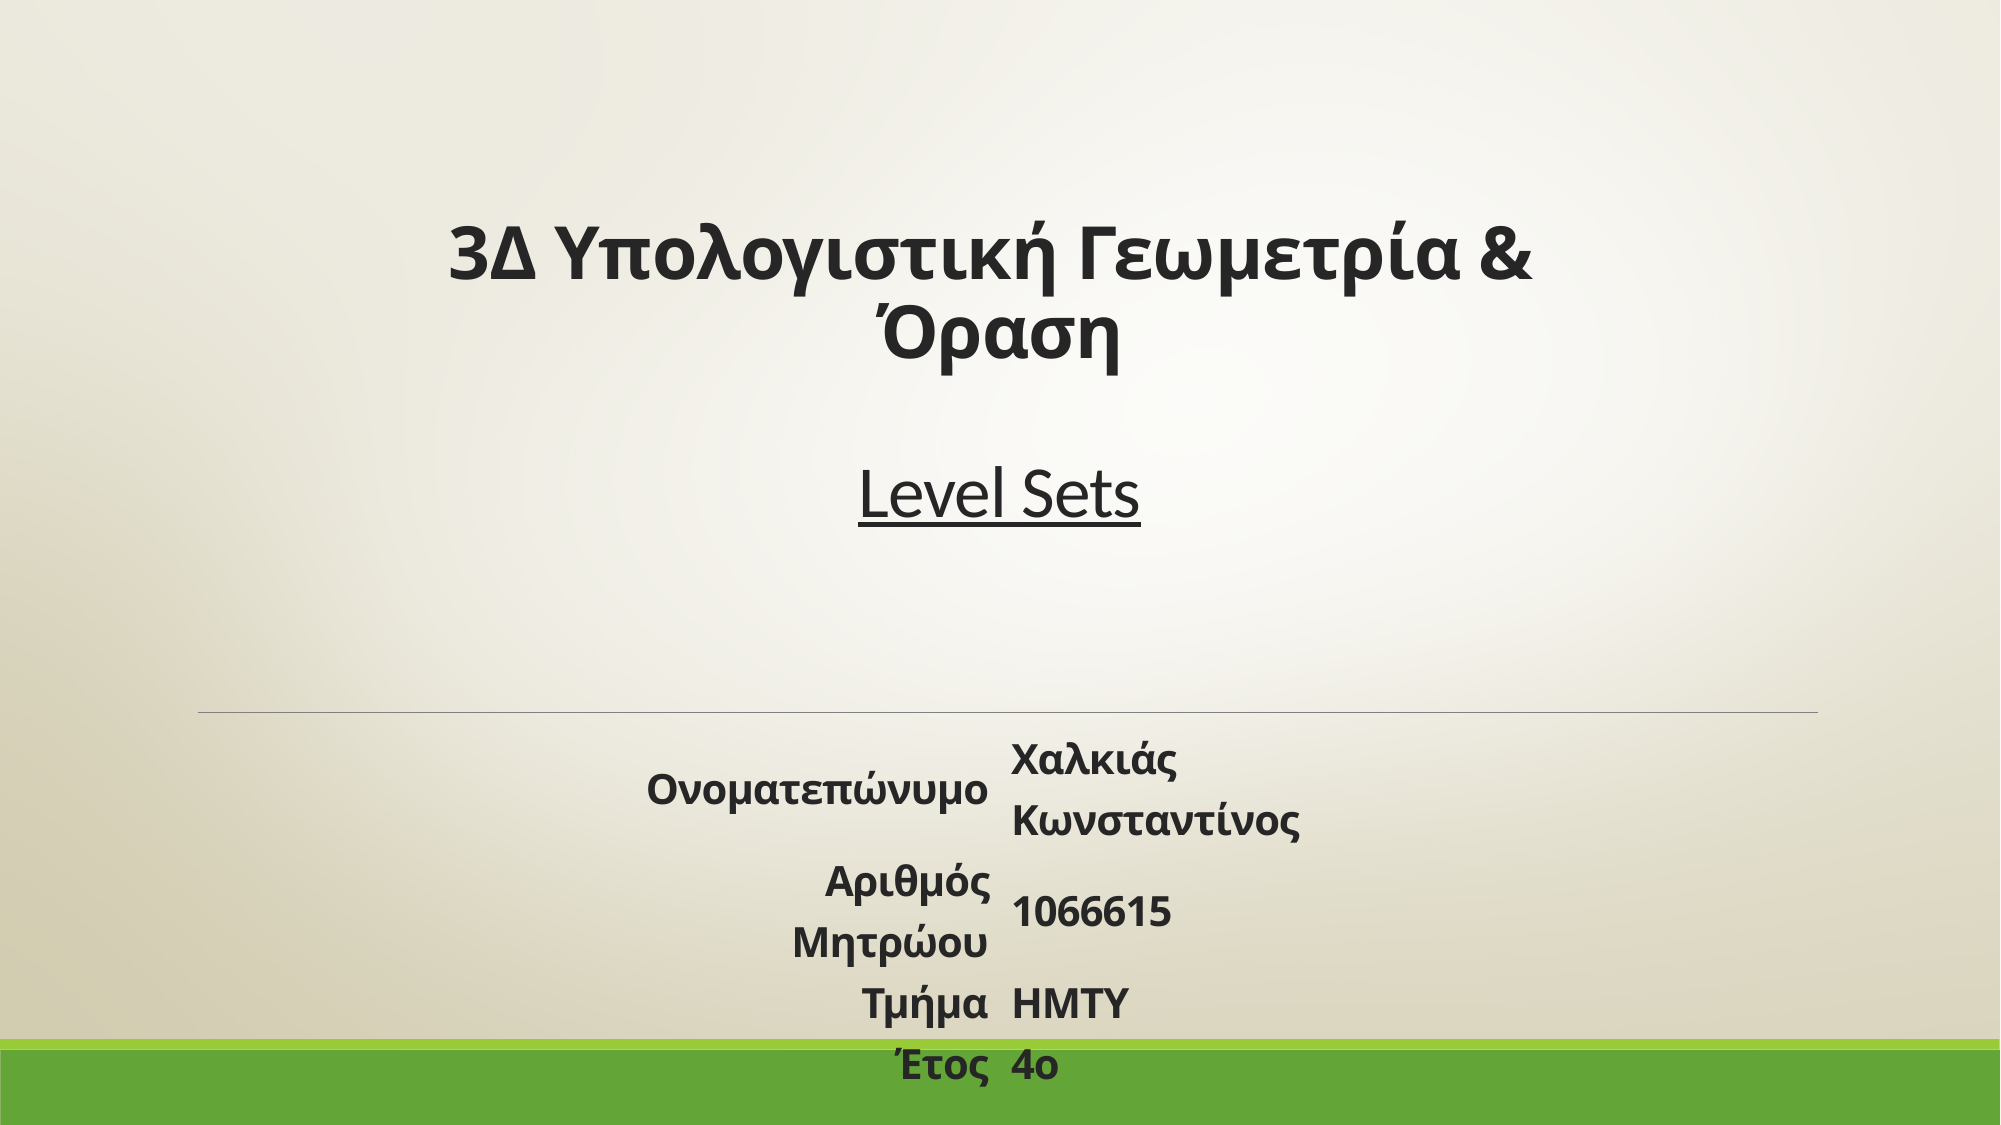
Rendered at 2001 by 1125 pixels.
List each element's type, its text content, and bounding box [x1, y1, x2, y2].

table_cell 4o [1000, 1031, 1380, 1092]
table_cell Αριθμός Μητρώου [620, 848, 1000, 970]
table_header Ονοματεπώνυμο [620, 726, 1000, 848]
table_header Χαλκιάς Κωνσταντίνος [1000, 726, 1380, 848]
table_cell Τμήμα [620, 970, 1000, 1031]
table_cell 1066615 [1000, 848, 1380, 970]
table_cell ΗΜΤΥ [1000, 970, 1380, 1031]
title 3Δ Υπολογιστική Γεωμετρία & Όραση Level Sets [416, 156, 1584, 607]
table_cell Έτος [620, 1031, 1000, 1092]
